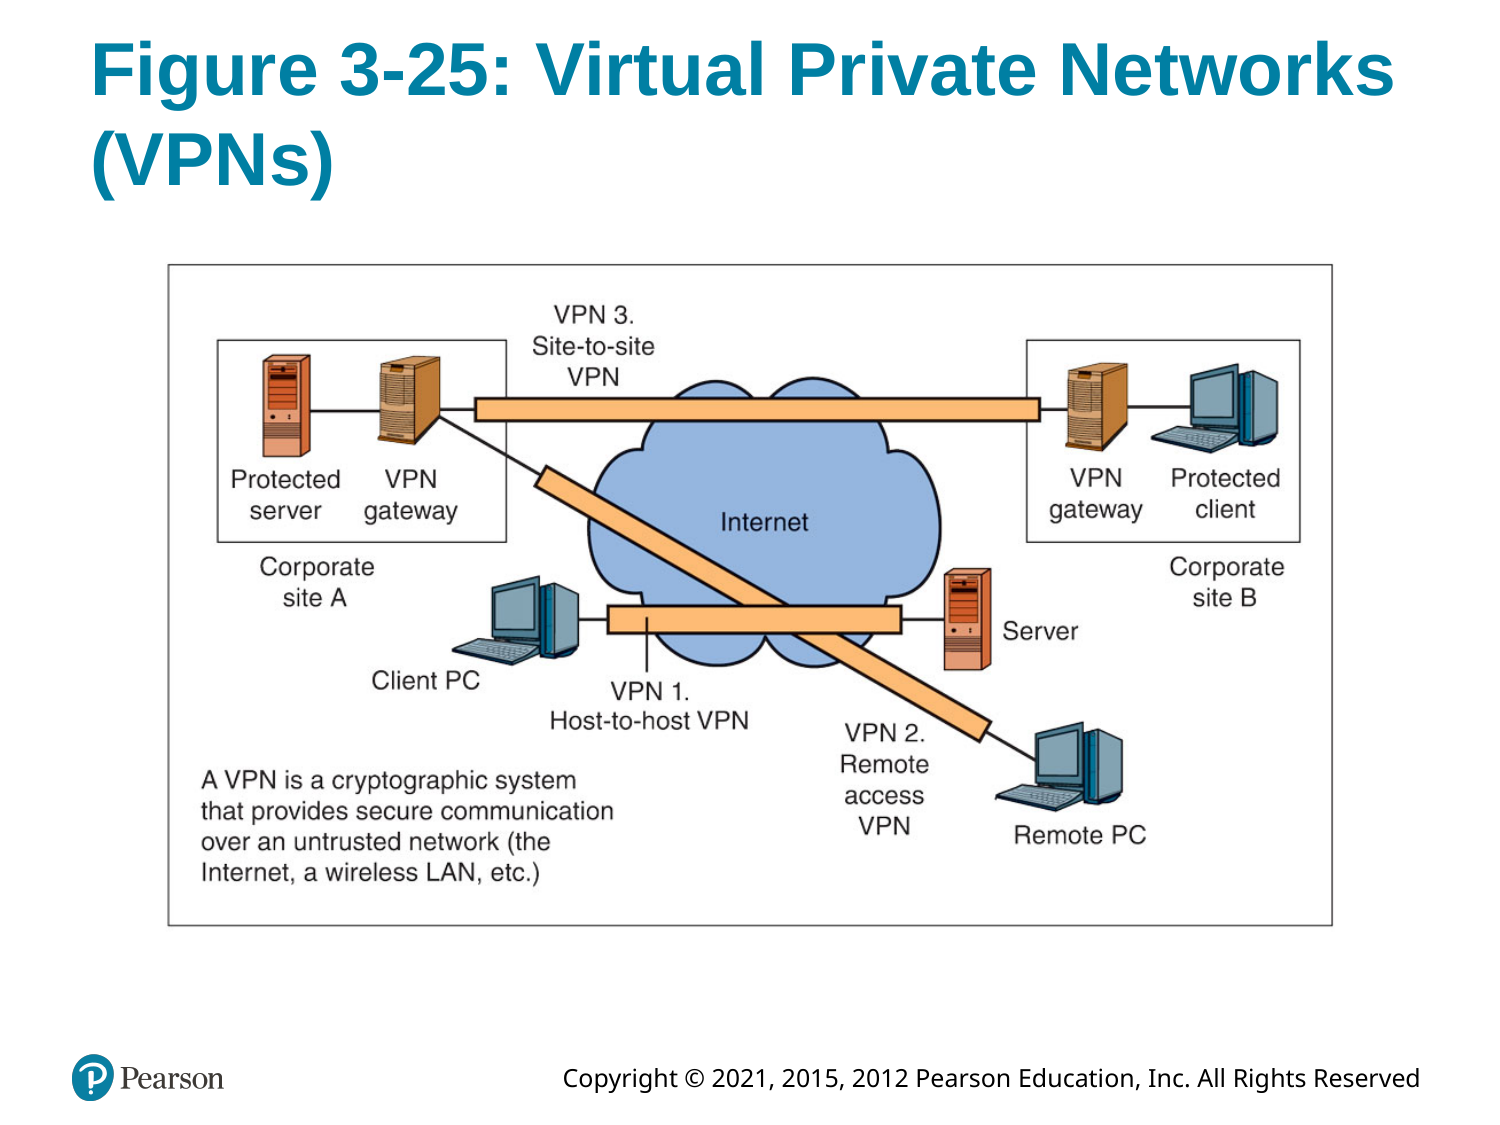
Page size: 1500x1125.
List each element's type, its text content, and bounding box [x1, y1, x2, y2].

title Figure 3-25: Virtual Private Networks (VPNs) [75, 35, 1425, 216]
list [165, 262, 1335, 937]
picture [72, 1054, 88, 1070]
picture [72, 1087, 83, 1101]
picture [80, 1063, 106, 1088]
picture [98, 1054, 224, 1101]
